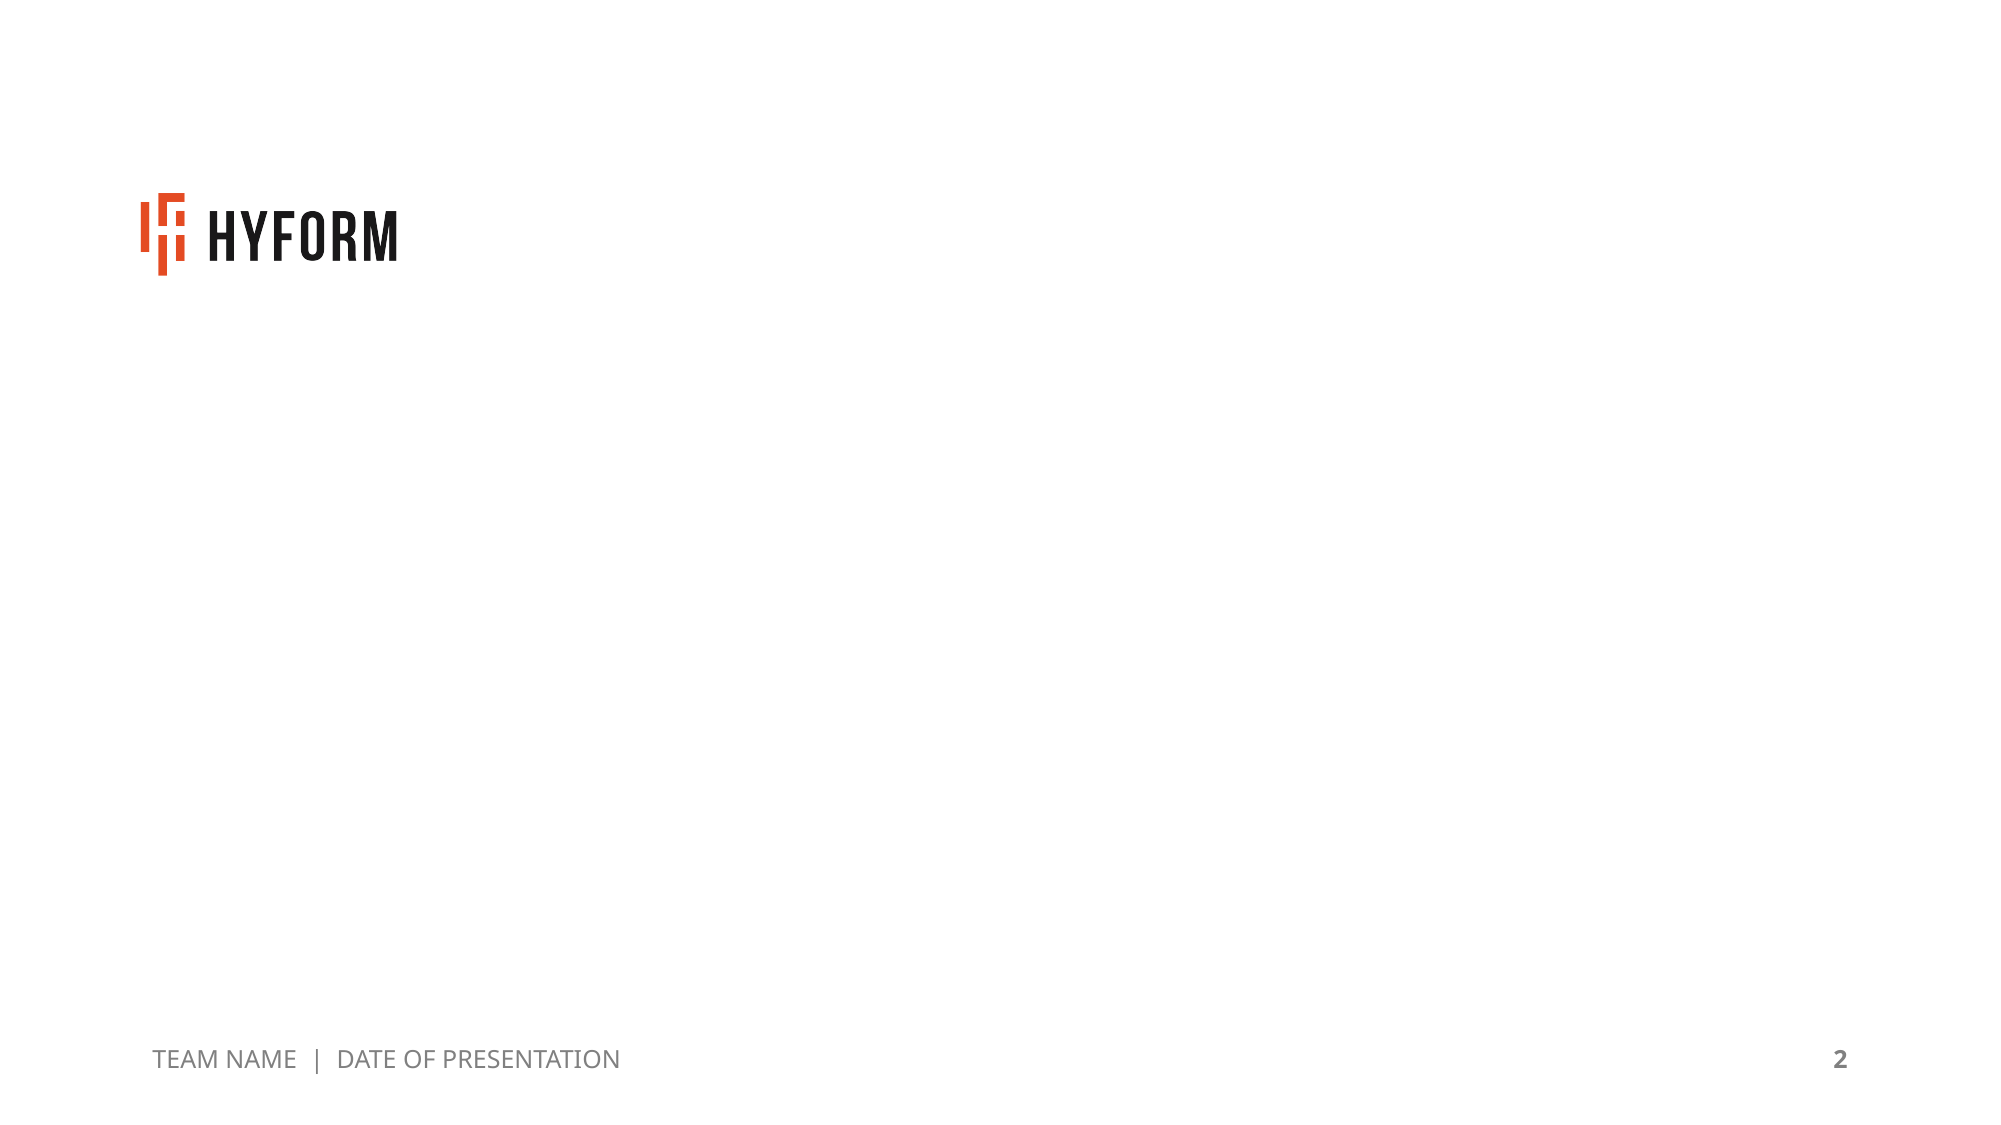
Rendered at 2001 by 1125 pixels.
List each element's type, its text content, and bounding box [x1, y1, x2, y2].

slide_number 2 [1412, 1030, 1863, 1091]
picture [137, 188, 401, 279]
footer TEAM NAME | DATE OF PRESENTATION [137, 1030, 757, 1091]
